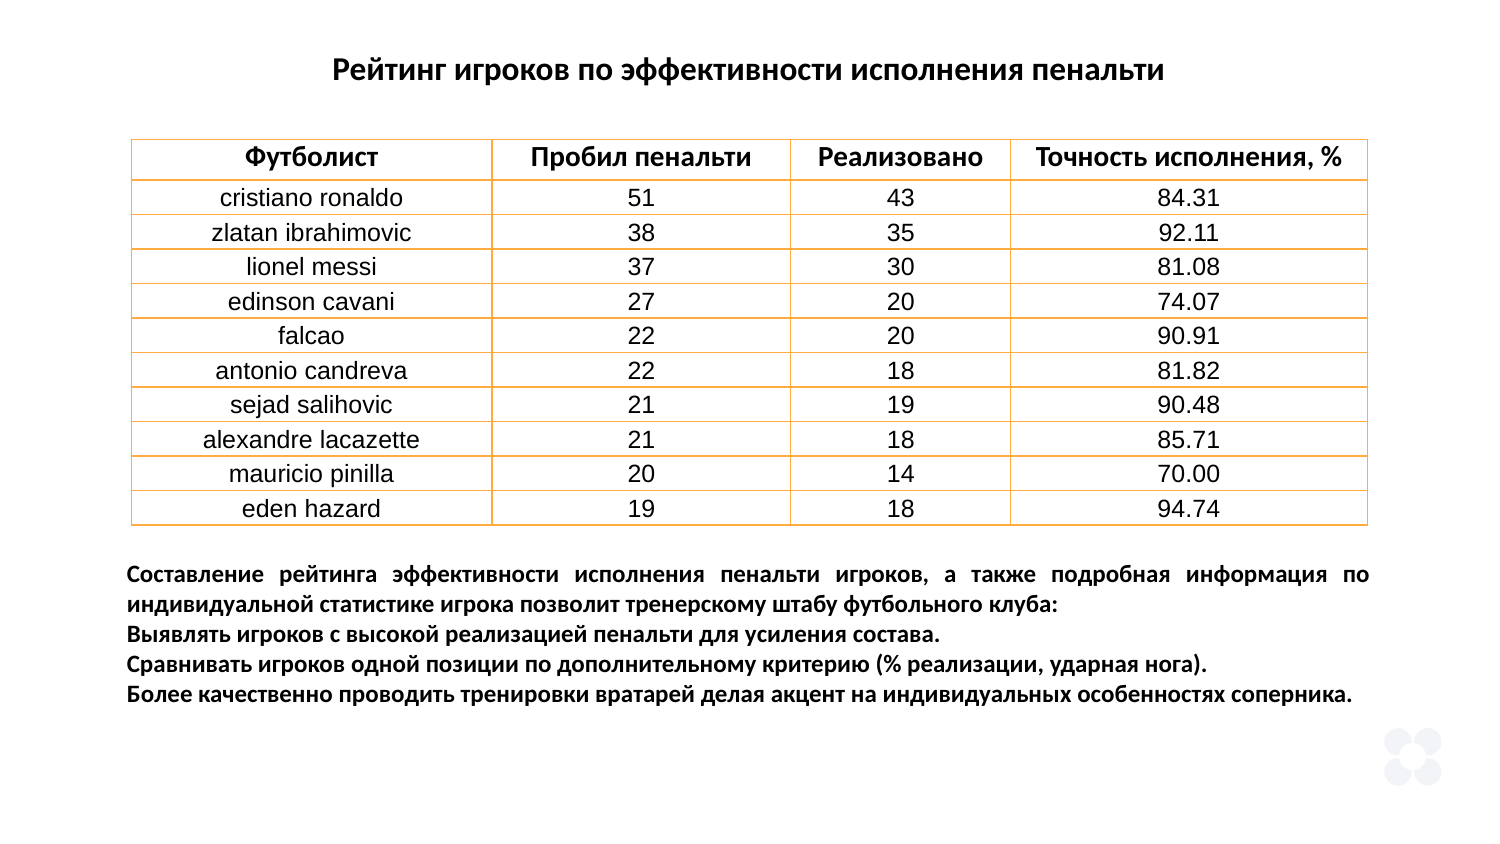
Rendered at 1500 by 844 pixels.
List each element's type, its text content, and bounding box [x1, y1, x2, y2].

table_cell zlatan ibrahimovic [132, 215, 491, 248]
table_cell 27 [493, 284, 790, 317]
table_cell 19 [493, 491, 790, 524]
table_cell cristiano ronaldo [132, 181, 491, 214]
table_header Точность исполнения, % [1011, 140, 1367, 179]
table_cell 20 [791, 284, 1010, 317]
table_cell antonio candreva [132, 353, 491, 386]
table_cell 21 [493, 422, 790, 455]
table_cell 85.71 [1011, 422, 1367, 455]
table_cell 84.31 [1011, 181, 1367, 214]
table_header Футболист [132, 140, 491, 179]
table_cell 94.74 [1011, 491, 1367, 524]
table_cell alexandre lacazette [132, 422, 491, 455]
table_cell 20 [791, 319, 1010, 352]
table_cell edinson cavani [132, 284, 491, 317]
table_cell 38 [493, 215, 790, 248]
table_cell 21 [493, 388, 790, 421]
table_header Пробил пенальти [493, 140, 790, 179]
table_cell 90.91 [1011, 319, 1367, 352]
table_cell 70.00 [1011, 457, 1367, 490]
table_cell eden hazard [132, 491, 491, 524]
table_cell mauricio pinilla [132, 457, 491, 490]
table_cell 14 [791, 457, 1010, 490]
table_cell 74.07 [1011, 284, 1367, 317]
table_cell 81.82 [1011, 353, 1367, 386]
table_cell 22 [493, 353, 790, 386]
table_cell lionel messi [132, 250, 491, 283]
text_box Составление рейтинга эффективности исполнения пенальти игроков, а также подробная информация по индивидуальной статистике игрока позволит тренерскому штабу футбольного клуба: Выявлять игроков с высокой реализацией пенальти для усиления состава. Сравнивать игроков одной позиции по дополнительному критерию (% реализации, ударная нога). Более качественно проводить тренировки вратарей делая акцент на индивидуальных особенностях соперника. [111, 550, 1387, 751]
table_cell 18 [791, 353, 1010, 386]
table_cell sejad salihovic [132, 388, 491, 421]
table_cell 92.11 [1011, 215, 1367, 248]
table_cell 37 [493, 250, 790, 283]
table_cell 18 [791, 422, 1010, 455]
table_cell falcao [132, 319, 491, 352]
table_cell 90.48 [1011, 388, 1367, 421]
table_cell 30 [791, 250, 1010, 283]
table_cell 35 [791, 215, 1010, 248]
table_cell 20 [493, 457, 790, 490]
table_cell 19 [791, 388, 1010, 421]
table_cell 43 [791, 181, 1010, 214]
table_cell 81.08 [1011, 250, 1367, 283]
table_cell 51 [493, 181, 790, 214]
table_header Реализовано [791, 140, 1010, 179]
table_cell 22 [493, 319, 790, 352]
text_box Рейтинг игроков по эффективности исполнения пенальти [131, 39, 1368, 95]
table_cell 18 [792, 492, 1009, 523]
